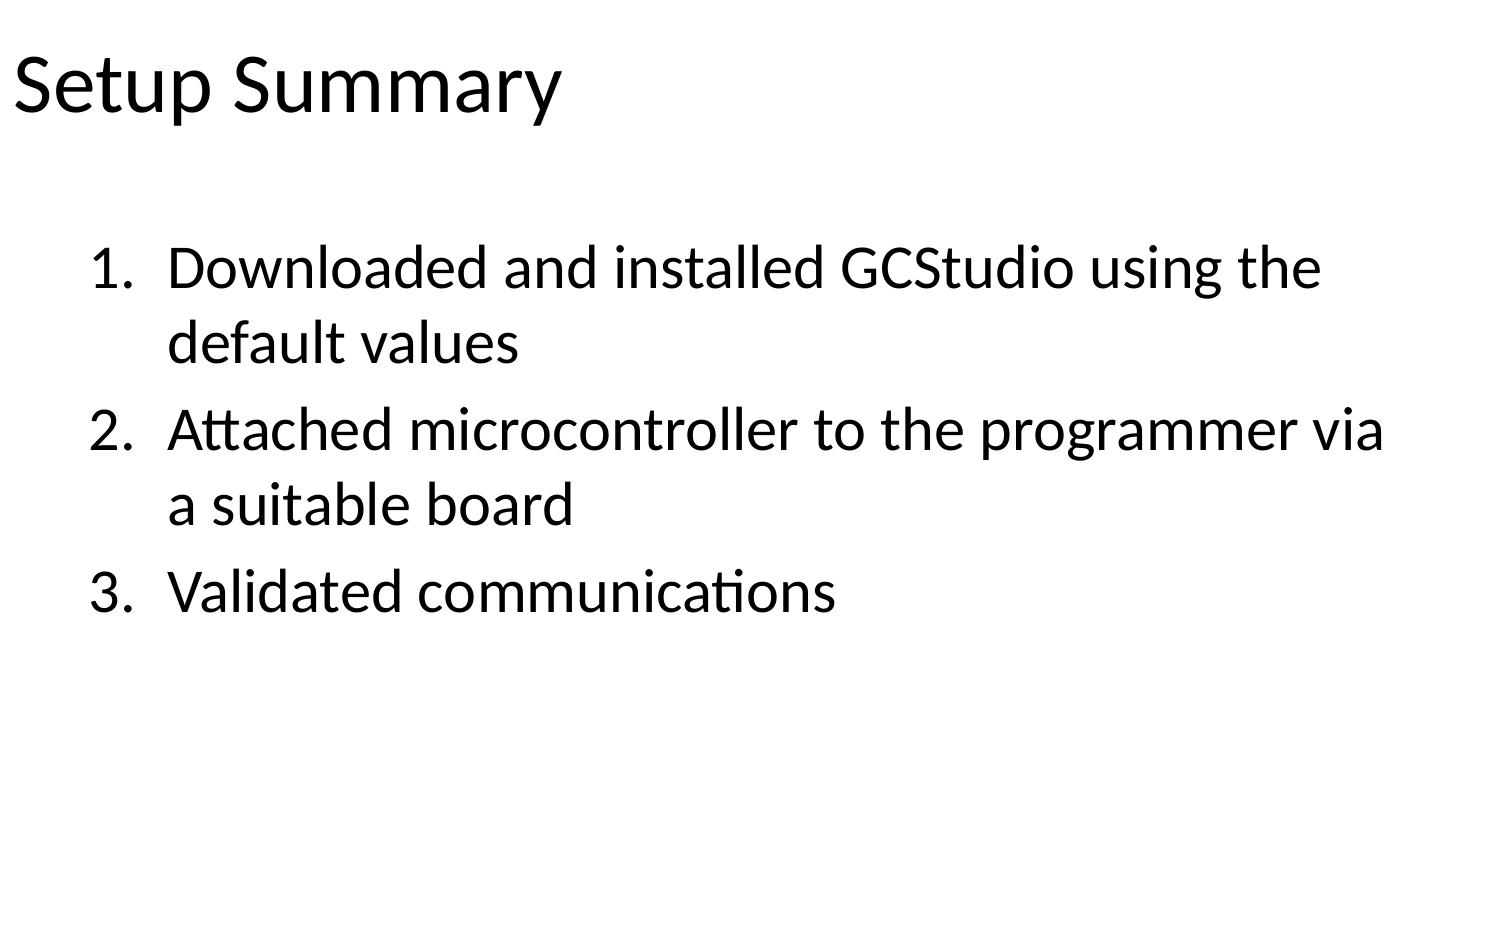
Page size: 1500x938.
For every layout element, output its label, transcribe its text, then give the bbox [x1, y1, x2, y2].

list Downloaded and installed GCStudio using the default values Attached microcontroller to the programmer via a suitable board Validated communications [75, 218, 1425, 838]
title Setup Summary [0, 0, 1350, 157]
